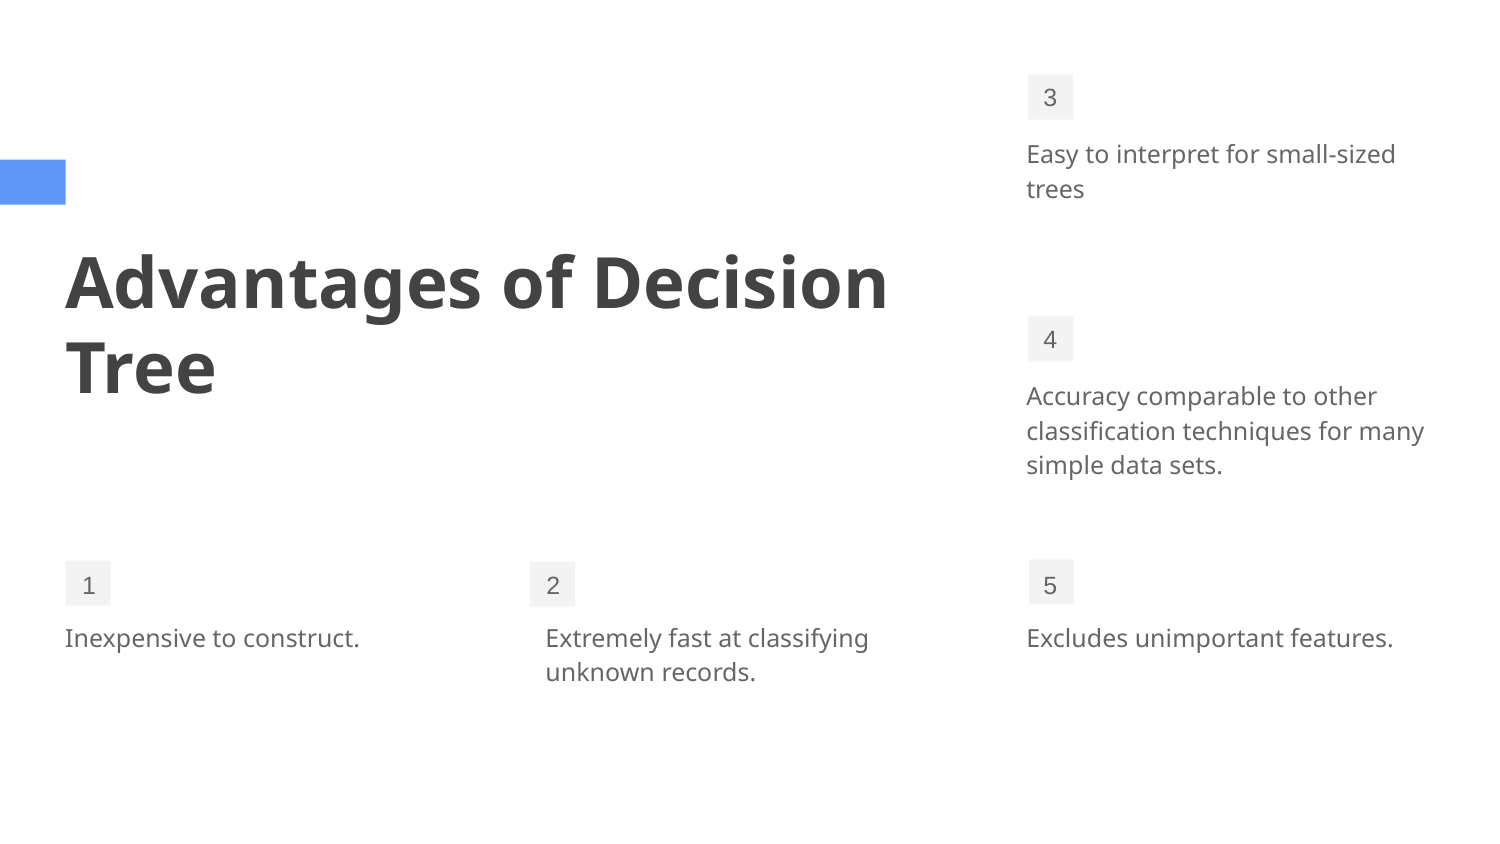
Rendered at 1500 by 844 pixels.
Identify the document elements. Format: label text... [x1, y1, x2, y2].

list Excludes unimportant features. [1011, 602, 1449, 765]
list Extremely fast at classifying unknown records. [530, 602, 968, 765]
list Accuracy comparable to other classification techniques for many simple data sets. [1011, 361, 1449, 524]
list Inexpensive to construct. [50, 602, 488, 765]
list Easy to interpret for small-sized trees [1011, 119, 1449, 282]
title Advantages of Decision Tree [50, 222, 976, 523]
